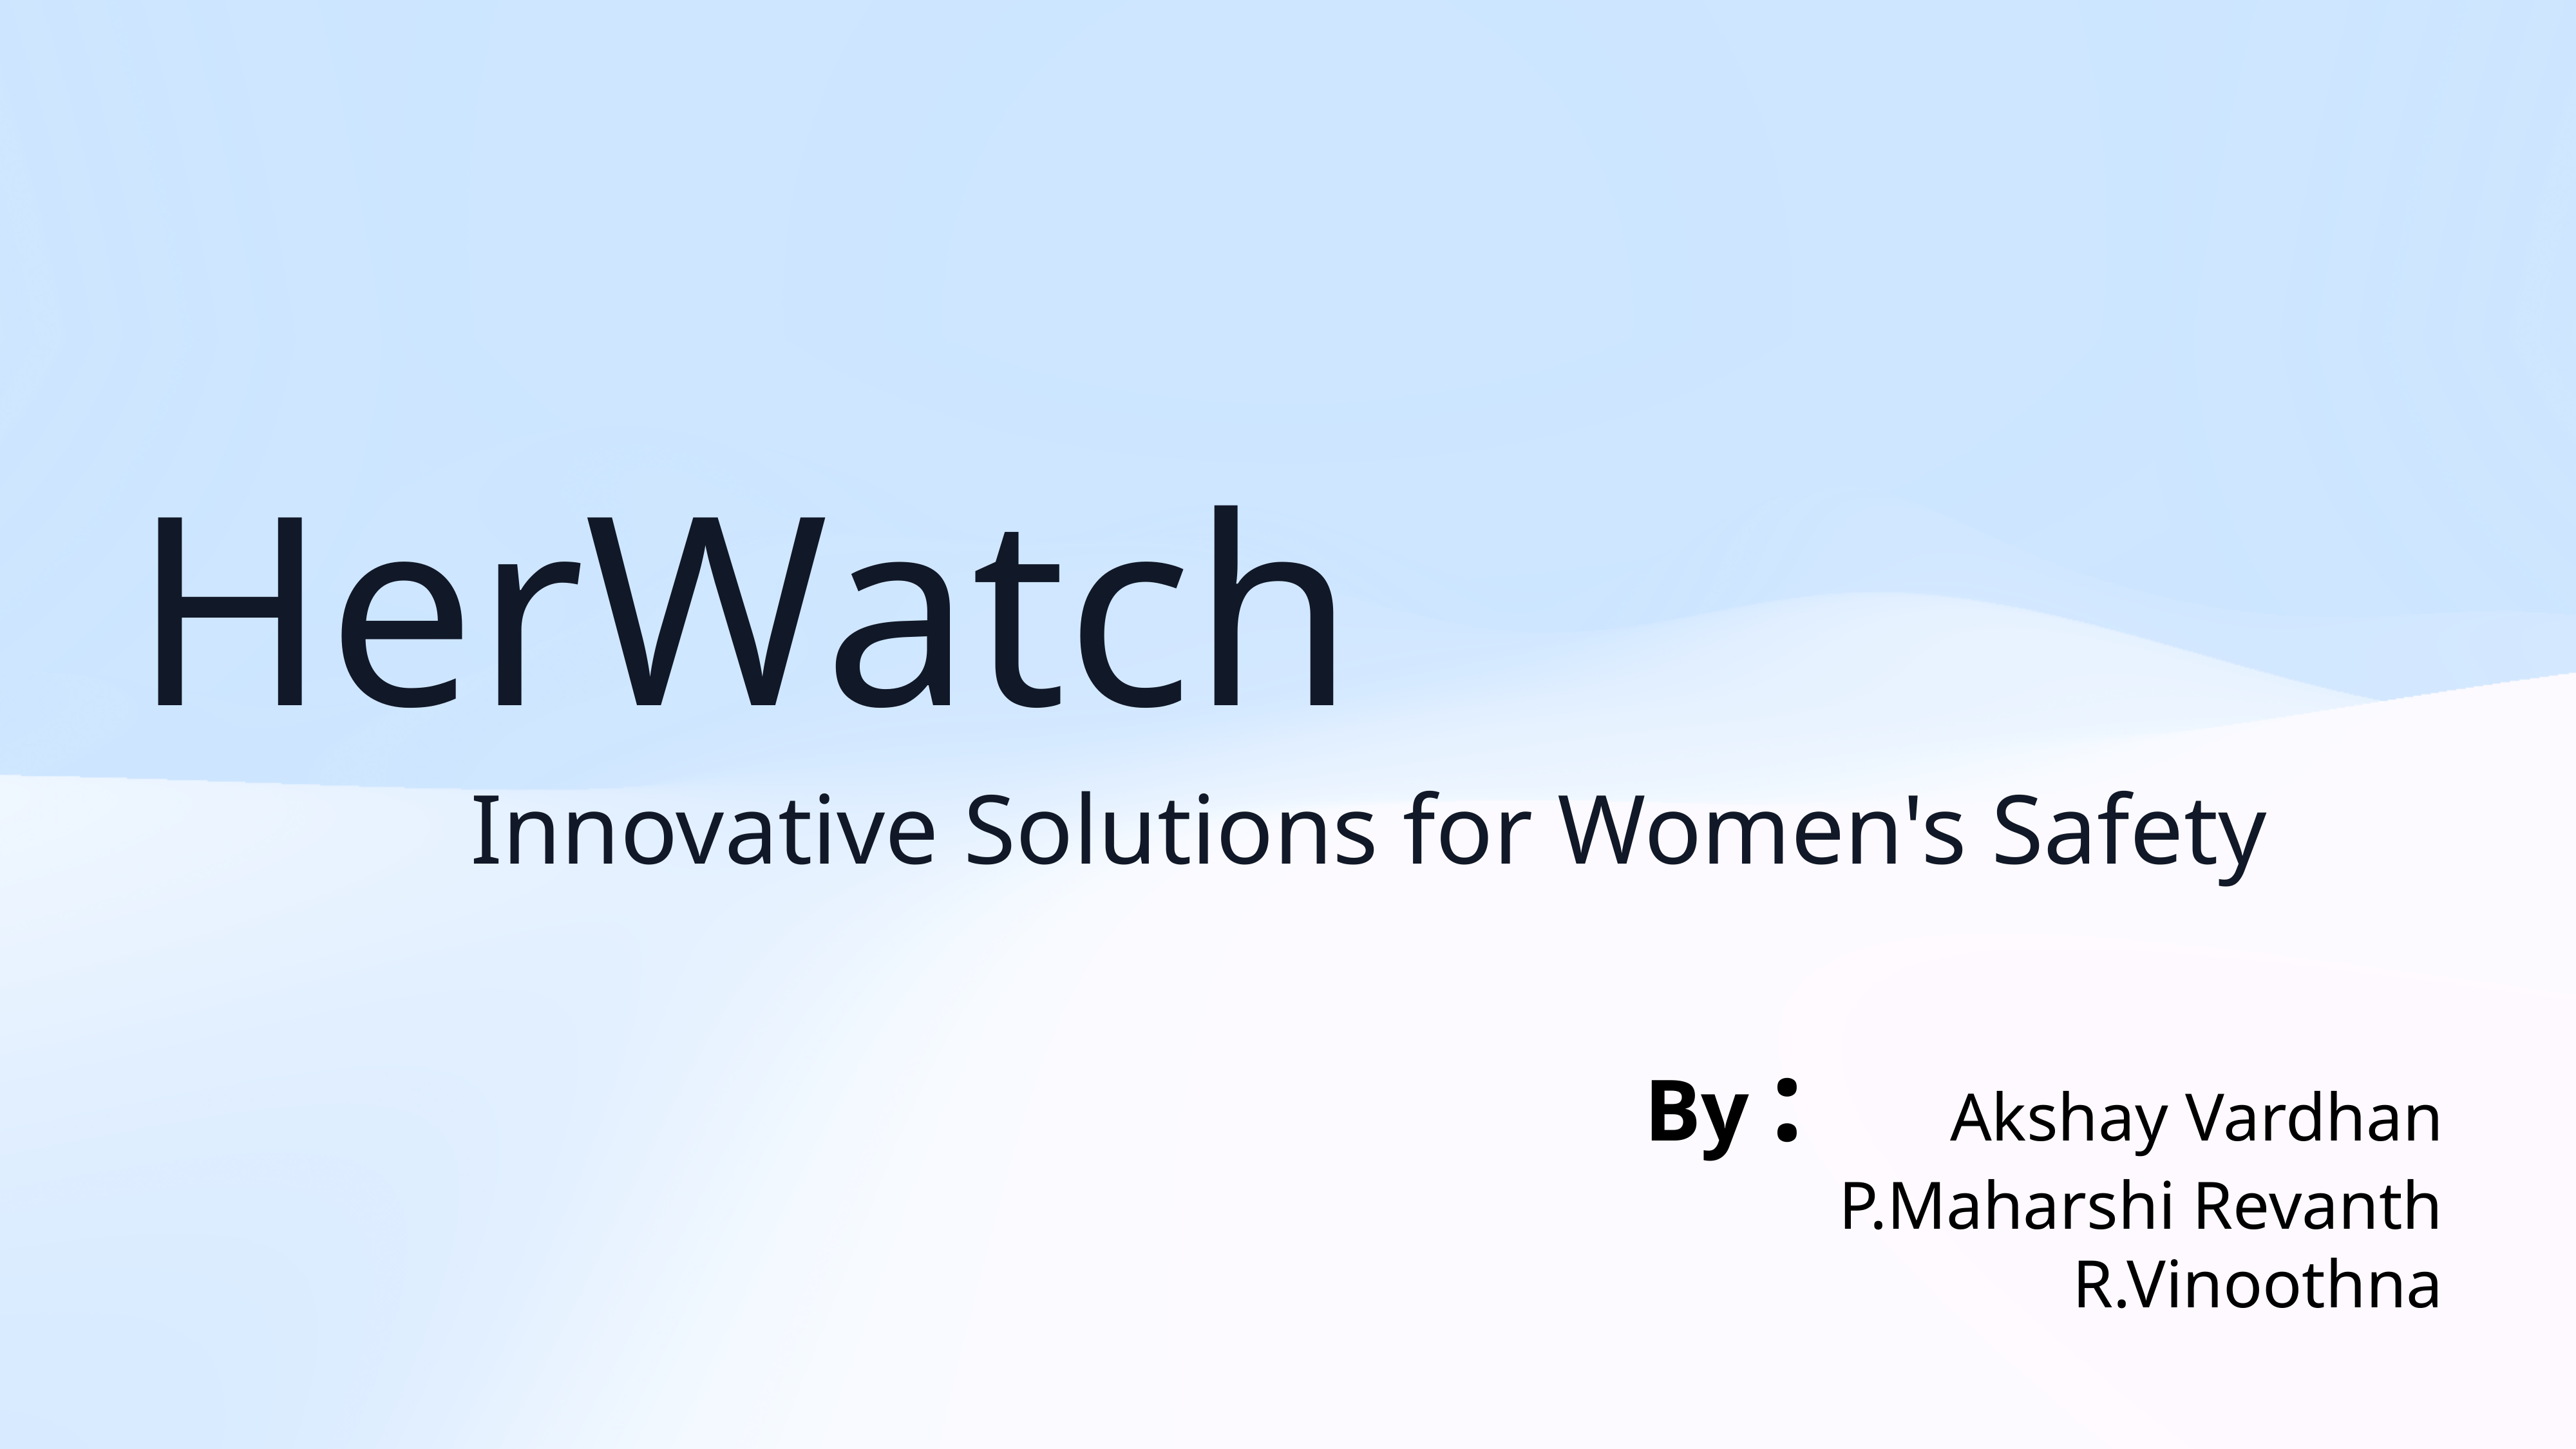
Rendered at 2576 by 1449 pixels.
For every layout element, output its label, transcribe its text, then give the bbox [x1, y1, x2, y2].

subtitle Innovative Solutions for Women's Safety [126, 762, 2448, 965]
list By : Akshay Vardhan P.Maharshi Revanth R.Vinoothna [64, 1023, 2449, 1429]
title HerWatch [127, 271, 2449, 764]
picture [0, 0, 2576, 1449]
